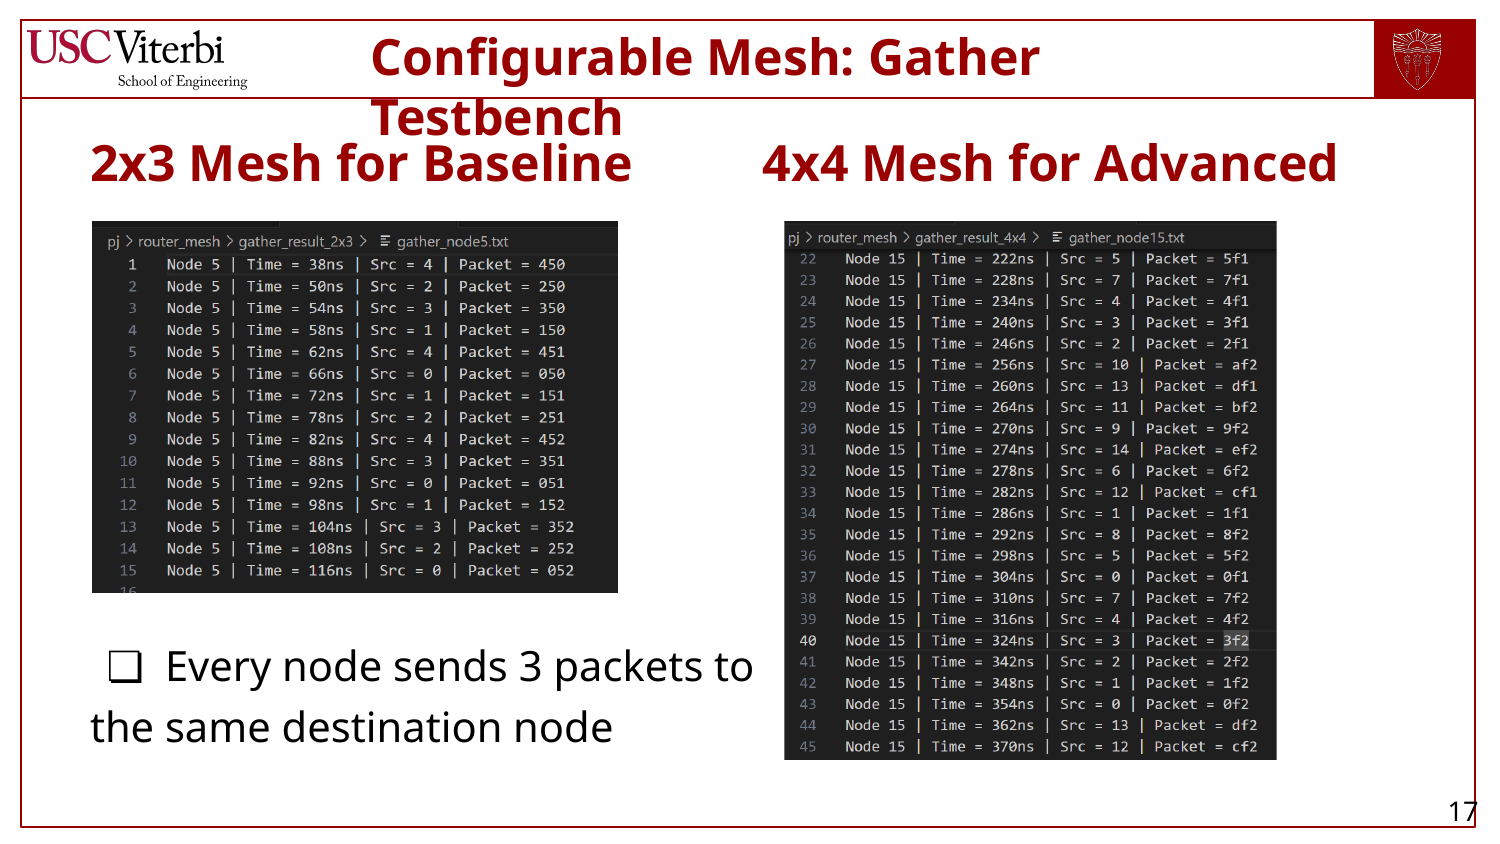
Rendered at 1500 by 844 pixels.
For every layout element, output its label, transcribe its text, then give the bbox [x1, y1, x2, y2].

title Configurable Mesh: Gather Testbench [355, 17, 1303, 101]
list Every node sends 3 packets to the same destination node [75, 221, 1425, 774]
title 2x3 Mesh for Baseline 4x4 Mesh for Advanced [75, 123, 1425, 206]
picture [91, 221, 618, 594]
picture [1393, 28, 1441, 90]
picture [0, 11, 274, 107]
picture [784, 221, 1277, 760]
slide_number ‹#› [1403, 779, 1494, 844]
